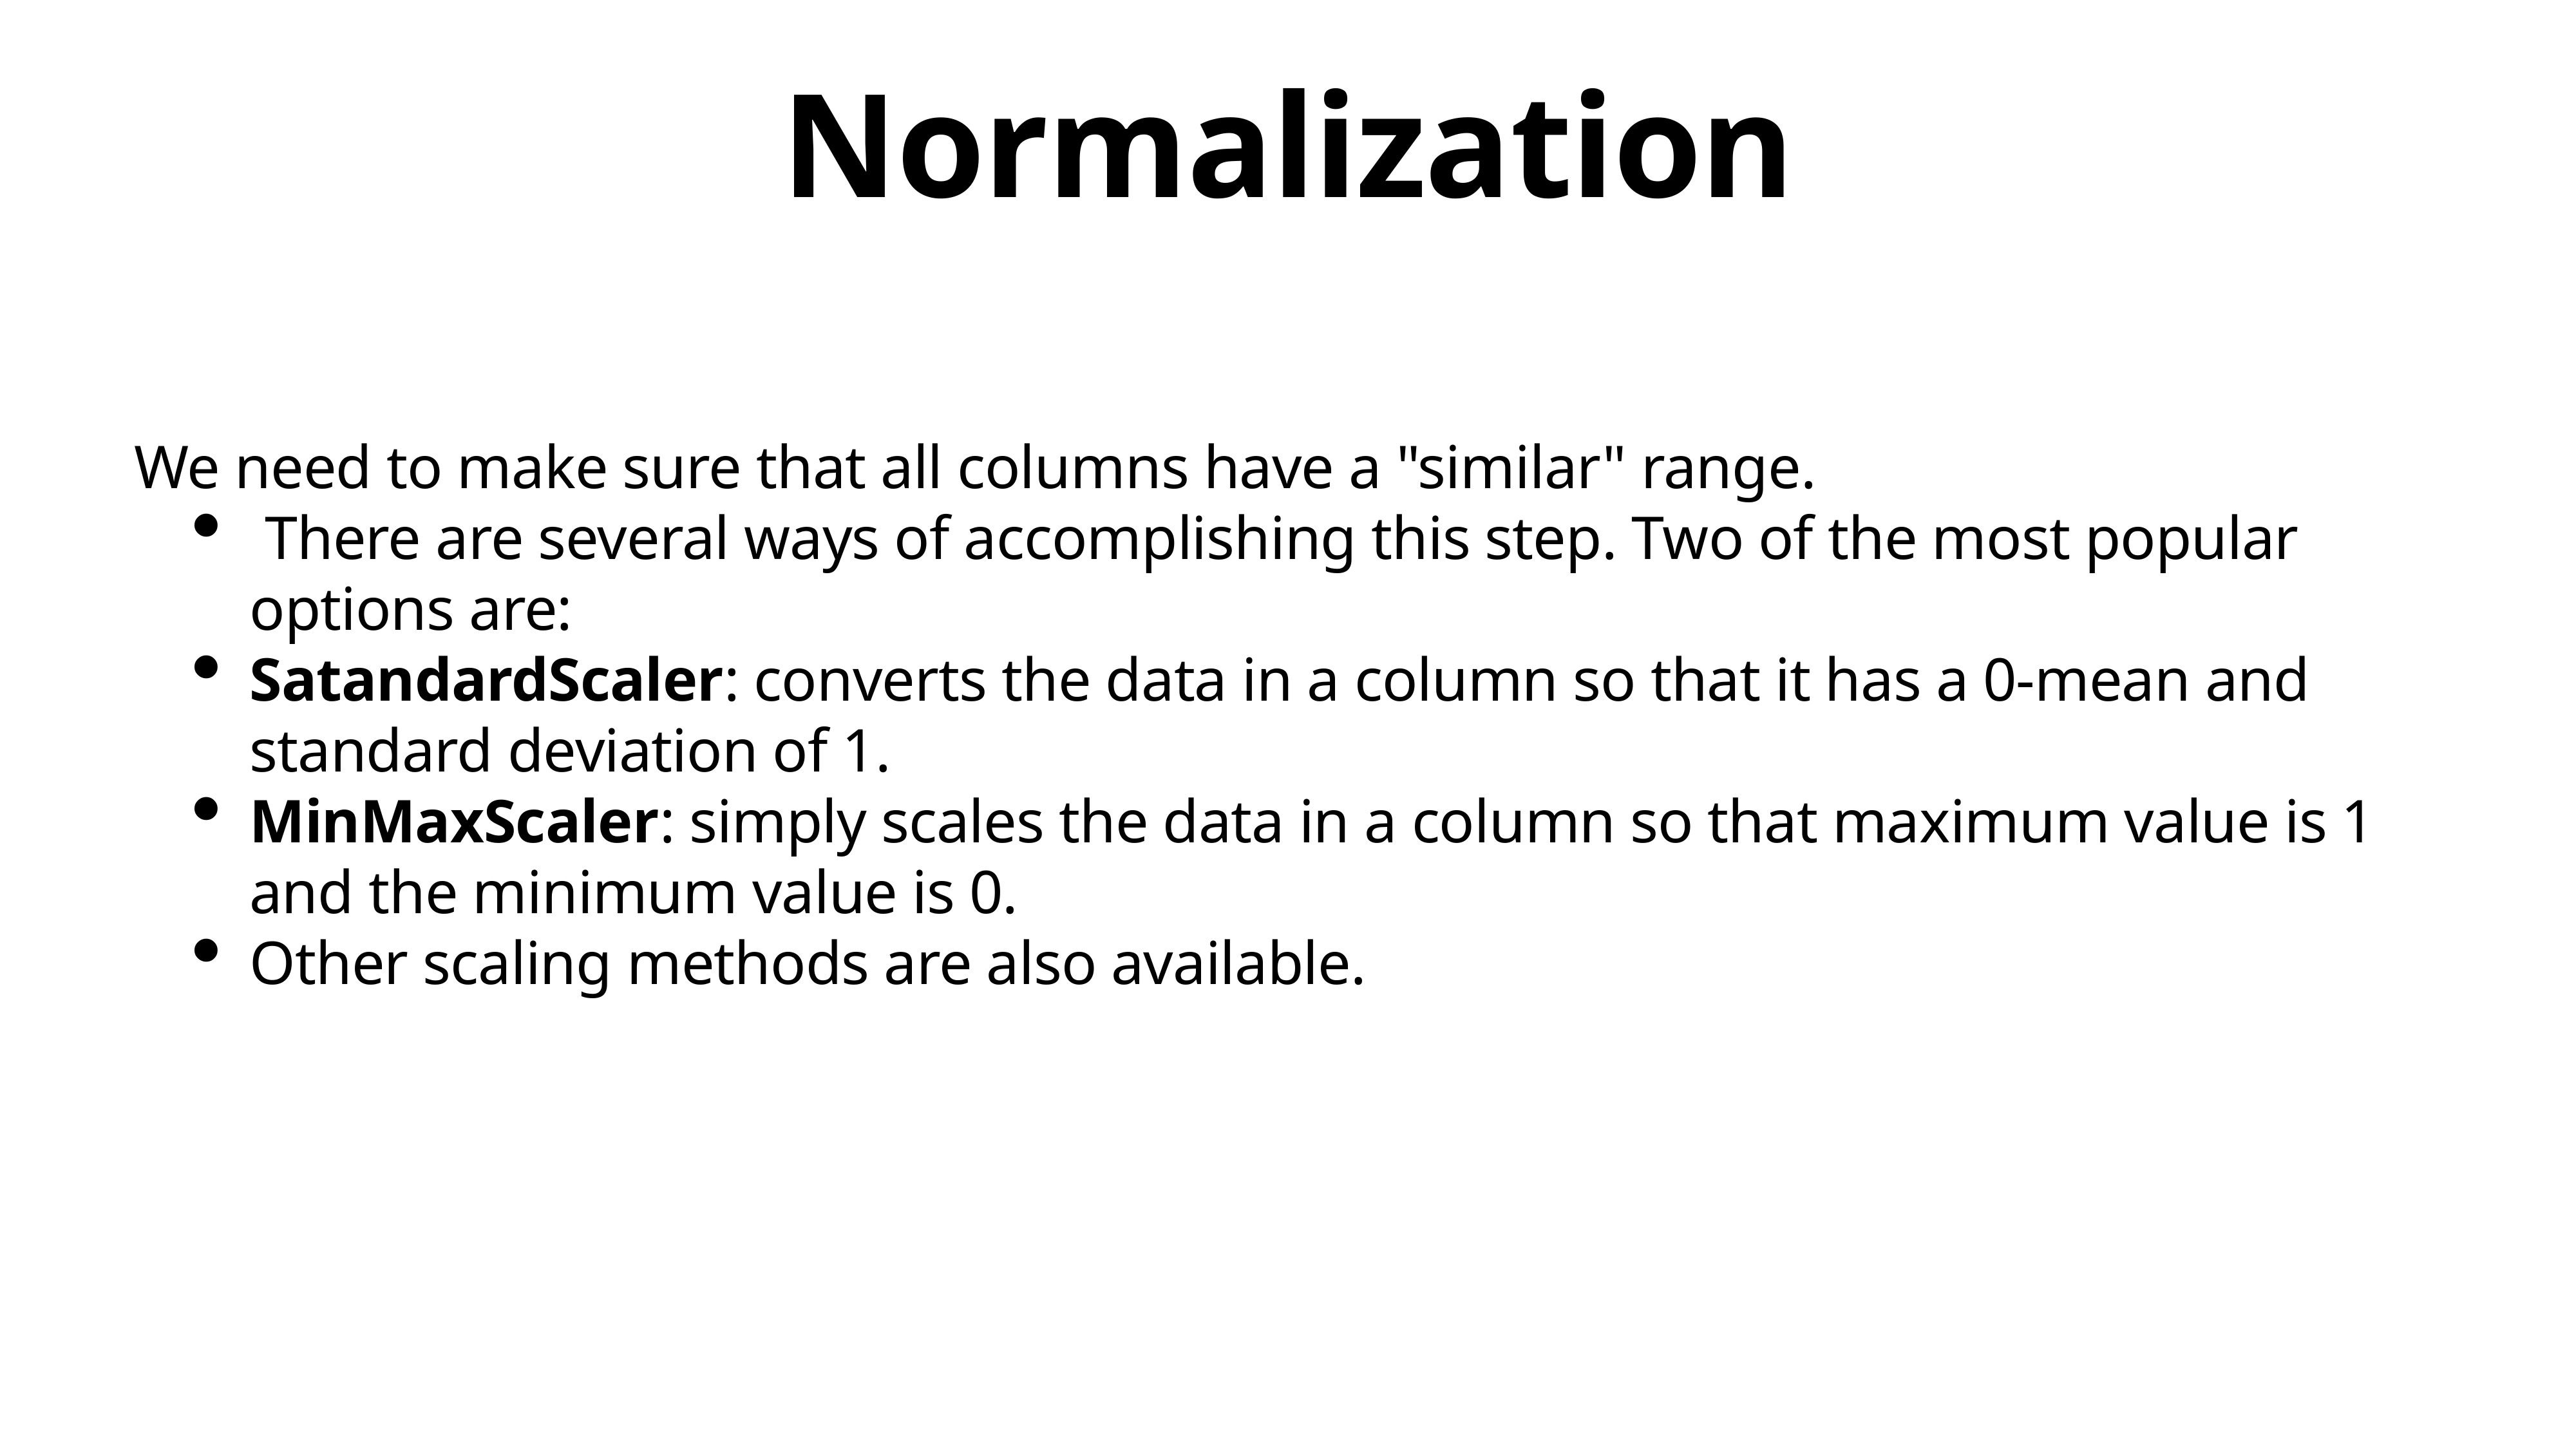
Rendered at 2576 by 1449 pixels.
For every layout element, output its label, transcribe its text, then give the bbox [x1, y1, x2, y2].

title Normalization [128, 81, 2448, 265]
list We need to make sure that all columns have a "similar" range. There are several ways of accomplishing this step. Two of the most popular options are: SatandardScaler: converts the data in a column so that it has a 0-mean and standard deviation of 1. MinMaxScaler: simply scales the data in a column so that maximum value is 1 and the minimum value is 0. Other scaling methods are also available. [128, 423, 2448, 1321]
